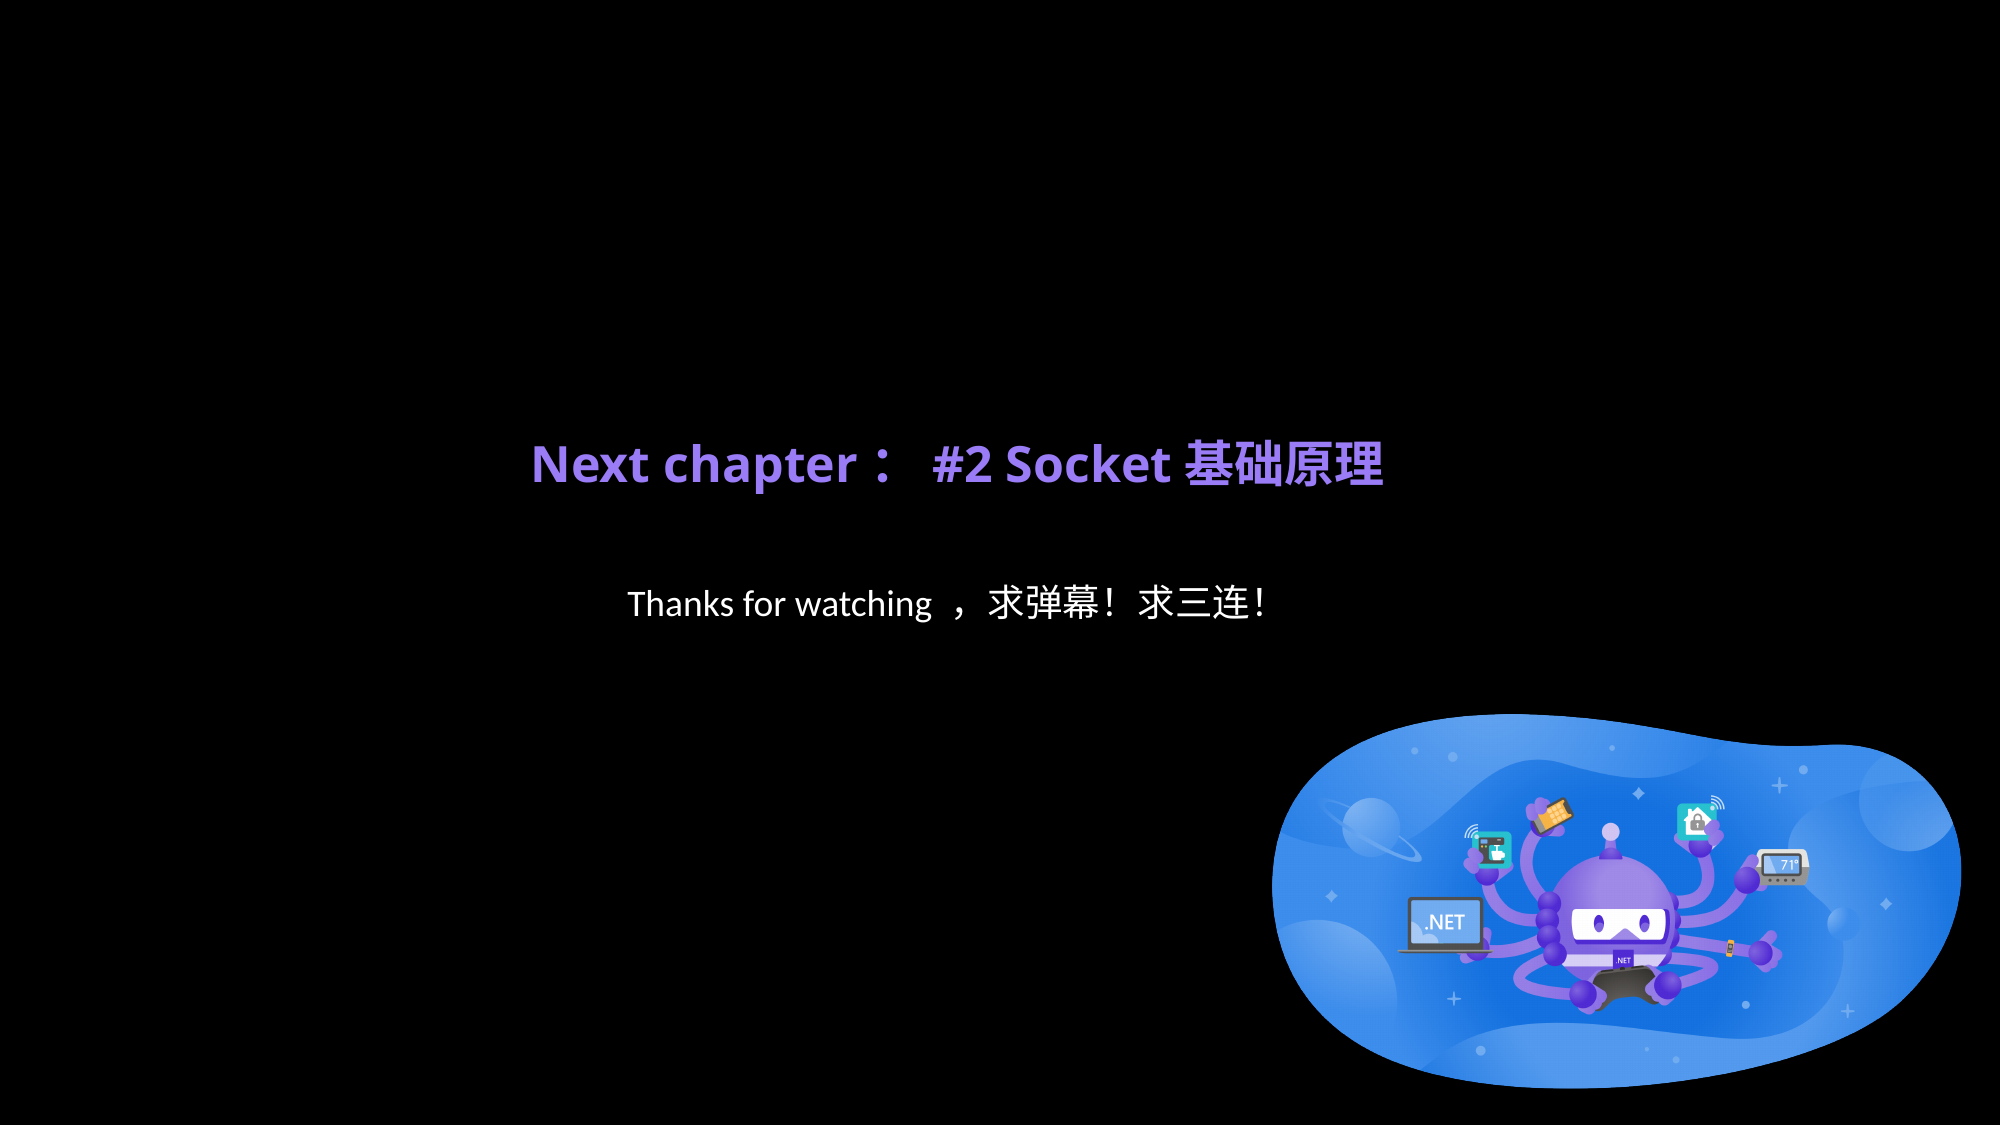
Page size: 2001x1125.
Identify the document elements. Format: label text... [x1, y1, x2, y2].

text_box Next chapter：#2 Socket基础原理 [515, 425, 1400, 500]
picture [1272, 714, 1962, 1089]
text_box Thanks for watching ，求弹幕！求三连！ [612, 571, 1303, 631]
